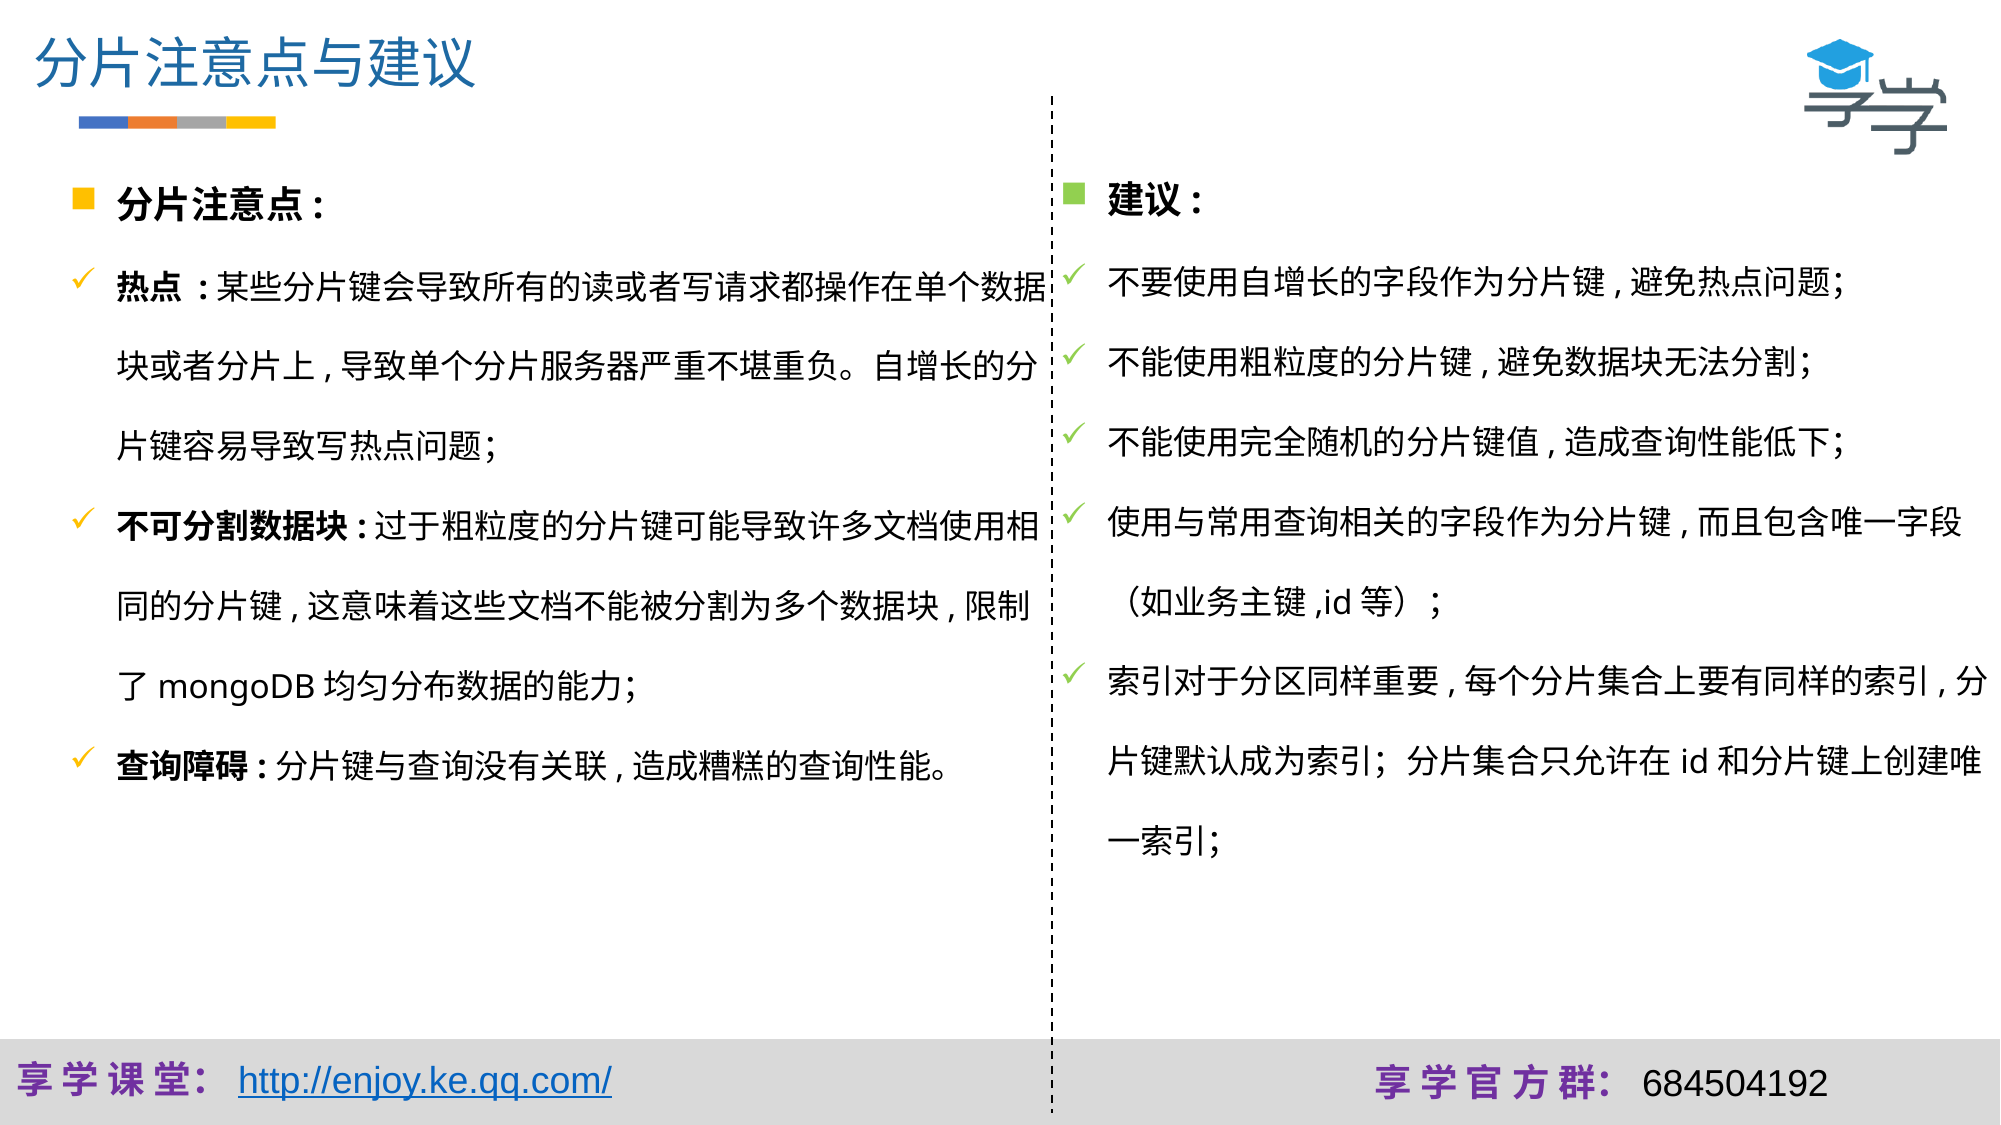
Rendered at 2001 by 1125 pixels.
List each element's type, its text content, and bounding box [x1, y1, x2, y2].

text_box 分片注意点与建议 [18, 20, 1959, 102]
text_box 建议: 不要使用自增长的字段作为分片键,避免热点问题； 不能使用粗粒度的分片键,避免数据块无法分割； 不能使用完全随机的分片键值,造成查询性能低下； 使用与常用查询相关的字段作为分片键,而且包含唯一字段（如业务主键,id等）； 索引对于分区同样重要,每个分片集合上要有同样的索引,分片键默认成为索引；分片集合只允许在id和分片键上创建唯一索引； [1045, 146, 1052, 948]
text_box 分片注意点: 热点 :某些分片键会导致所有的读或者写请求都操作在单个数据块或者分片上,导致单个分片服务器严重不堪重负。自增长的分片键容易导致写热点问题； 不可分割数据块:过于粗粒度的分片键可能导致许多文档使用相同的分片键,这意味着这些文档不能被分割为多个数据块,限制了mongoDB均匀分布数据的能力； 查询障碍:分片键与查询没有关联,造成糟糕的查询性能。 [54, 151, 1045, 873]
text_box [78, 116, 276, 129]
text_box 建议: 不要使用自增长的字段作为分片键,避免热点问题； 不能使用粗粒度的分片键,避免数据块无法分割； 不能使用完全随机的分片键值,造成查询性能低下； 使用与常用查询相关的字段作为分片键,而且包含唯一字段（如业务主键,id等）； 索引对于分区同样重要,每个分片集合上要有同样的索引,分片键默认成为索引；分片集合只允许在id和分片键上创建唯一索引； [1053, 146, 2000, 948]
picture [1799, 102, 1952, 146]
